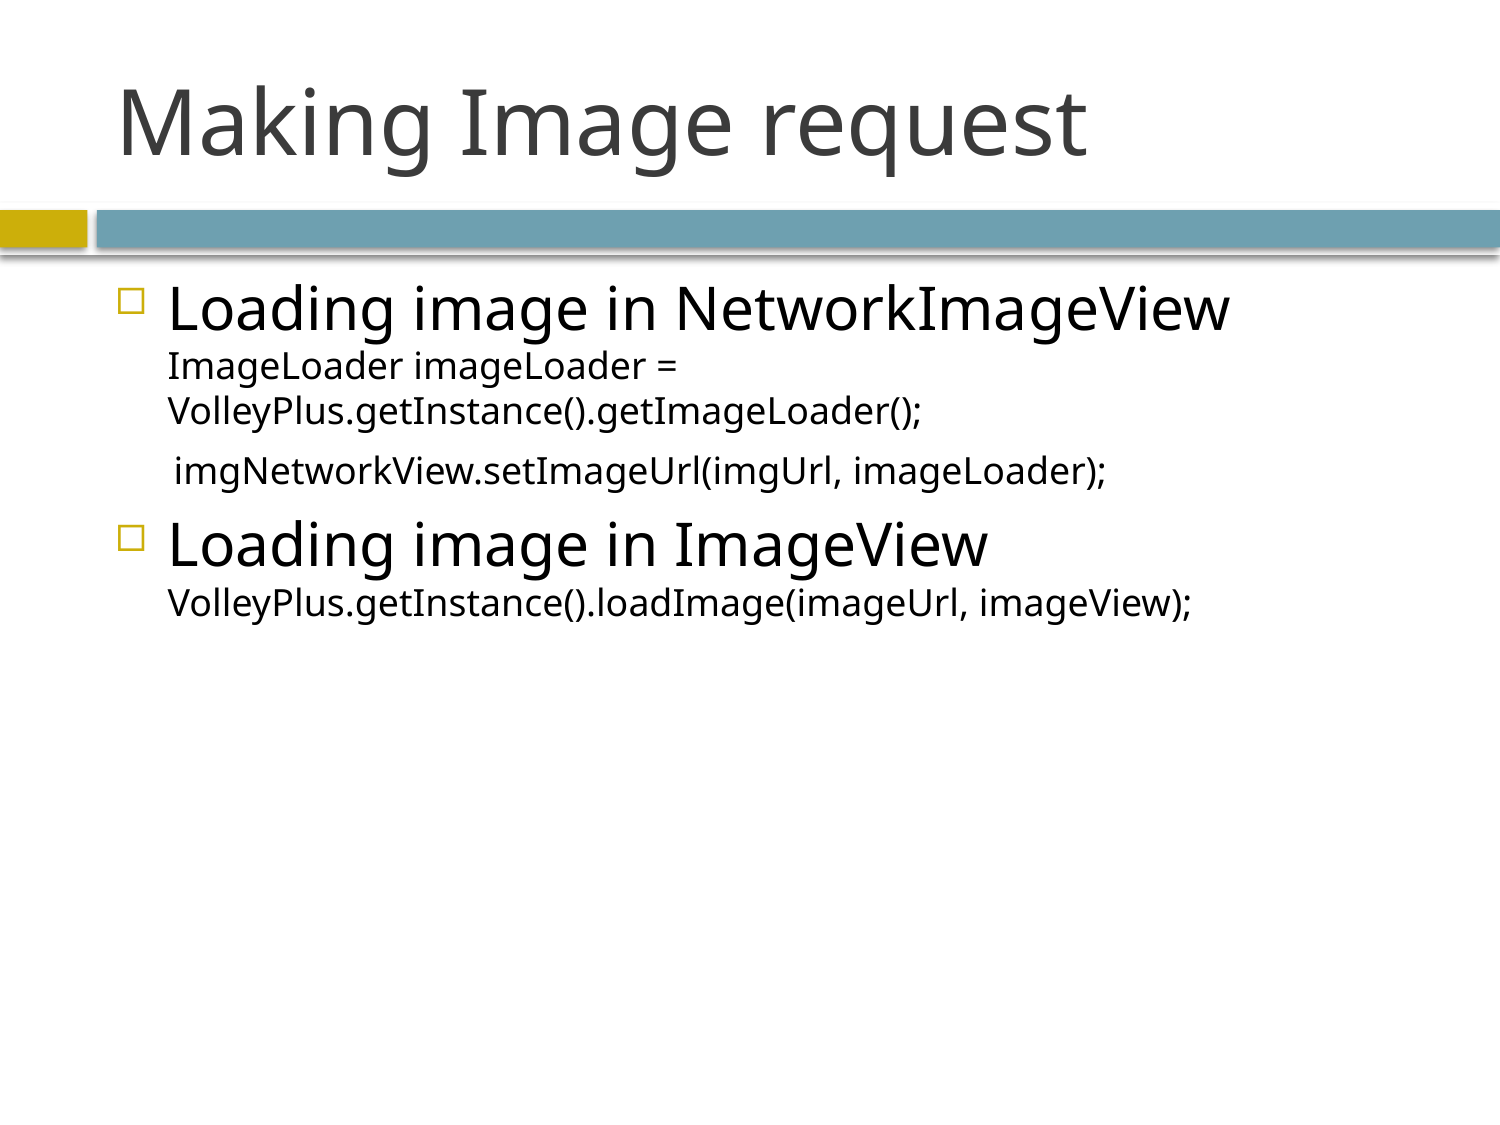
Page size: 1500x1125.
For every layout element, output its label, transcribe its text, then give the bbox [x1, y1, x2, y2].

title Making Image request [100, 37, 1438, 200]
list Loading image in NetworkImageView ImageLoader imageLoader = VolleyPlus.getInstance().getImageLoader(); imgNetworkView.setImageUrl(imgUrl, imageLoader); Loading image in ImageView VolleyPlus.getInstance().loadImage(imageUrl, imageView); [100, 262, 1438, 1000]
